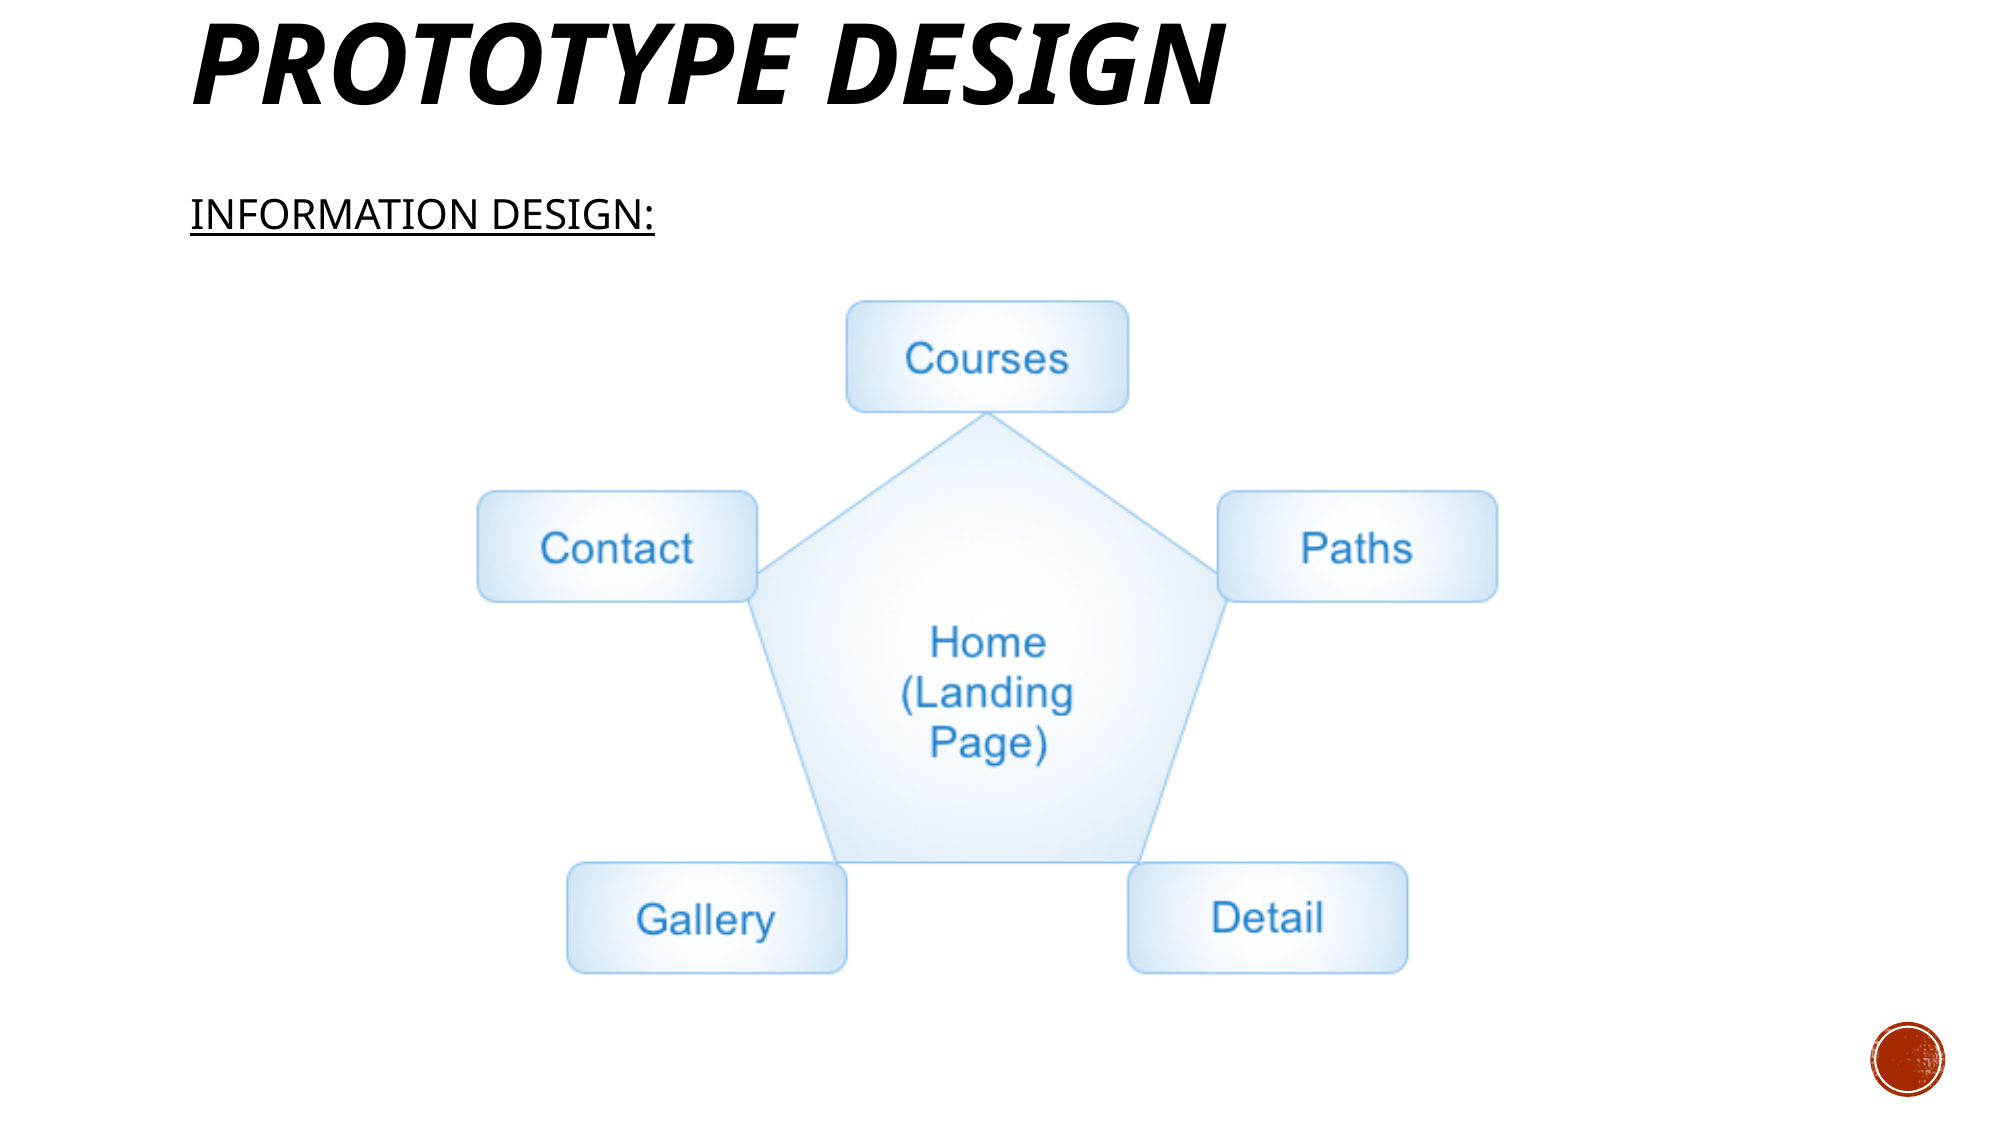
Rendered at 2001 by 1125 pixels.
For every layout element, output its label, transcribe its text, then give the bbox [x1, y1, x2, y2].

picture [421, 255, 1580, 1006]
title Prototype design [175, 0, 1826, 185]
list INFORMATION DESIGN: [175, 185, 1826, 256]
